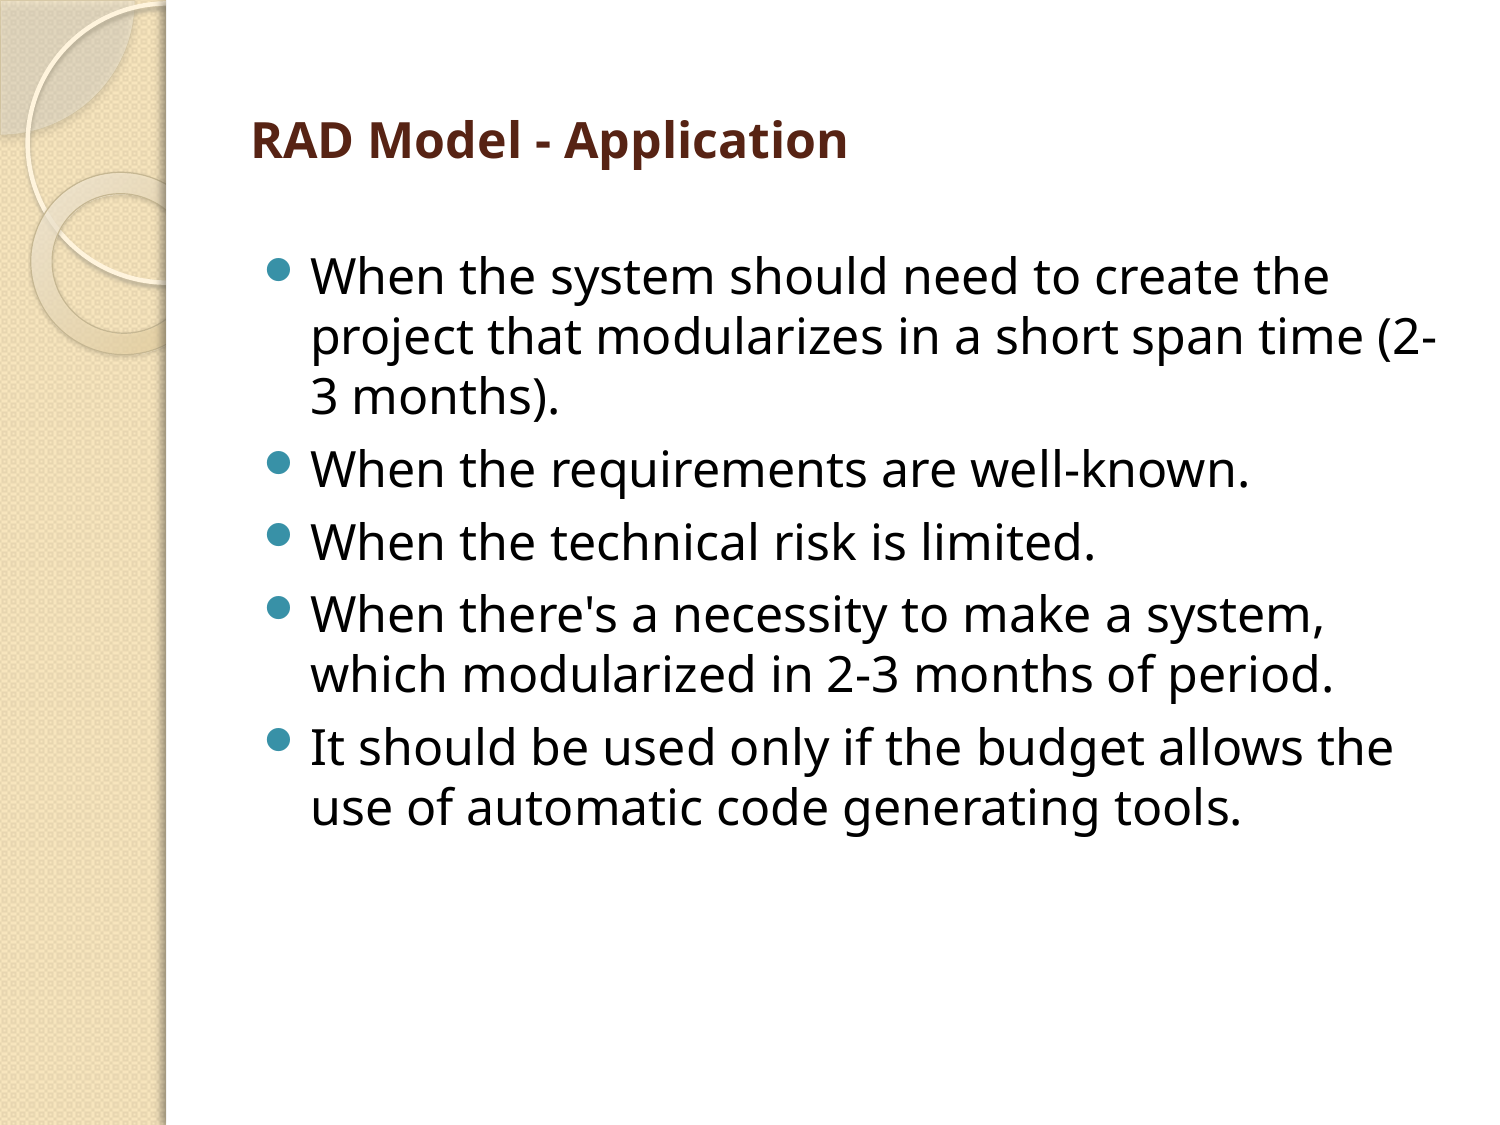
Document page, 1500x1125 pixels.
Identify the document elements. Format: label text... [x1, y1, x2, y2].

list When the system should need to create the project that modularizes in a short span time (2-3 months). When the requirements are well-known. When the technical risk is limited. When there's a necessity to make a system, which modularized in 2-3 months of period. It should be used only if the budget allows the use of automatic code generating tools. [235, 237, 1466, 1025]
title RAD Model - Application [235, 45, 1466, 233]
